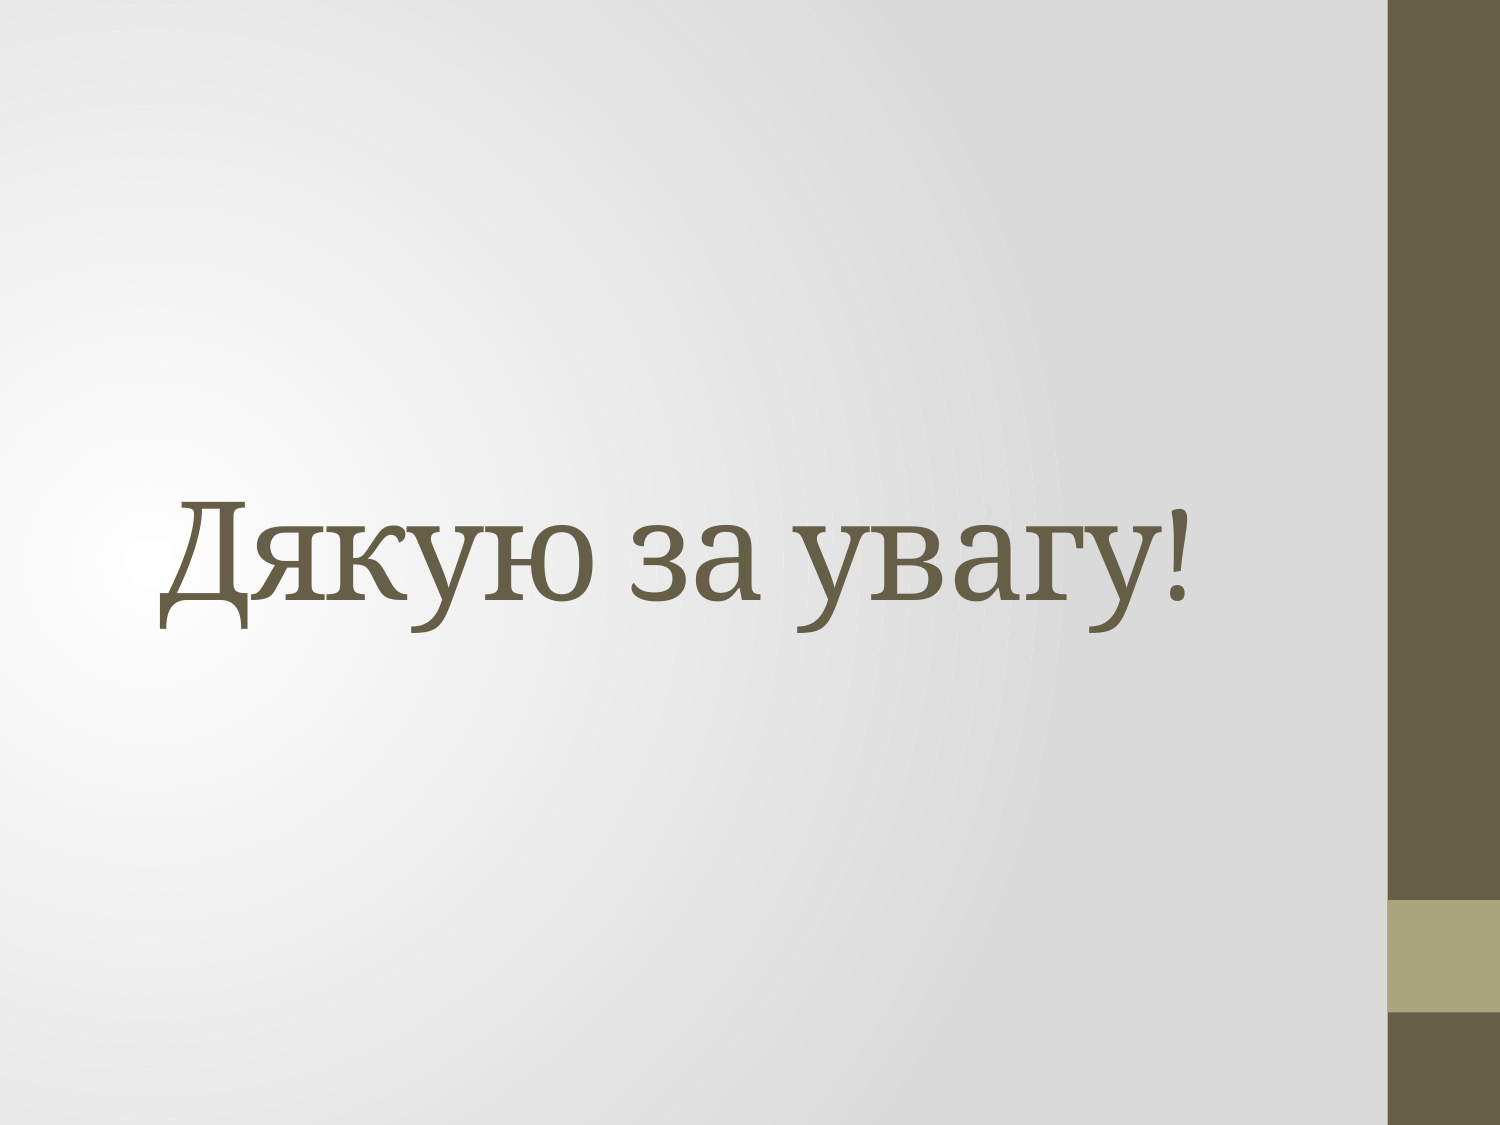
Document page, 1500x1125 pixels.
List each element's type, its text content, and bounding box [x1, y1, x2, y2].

title Дякую за увагу! [112, 420, 1247, 636]
